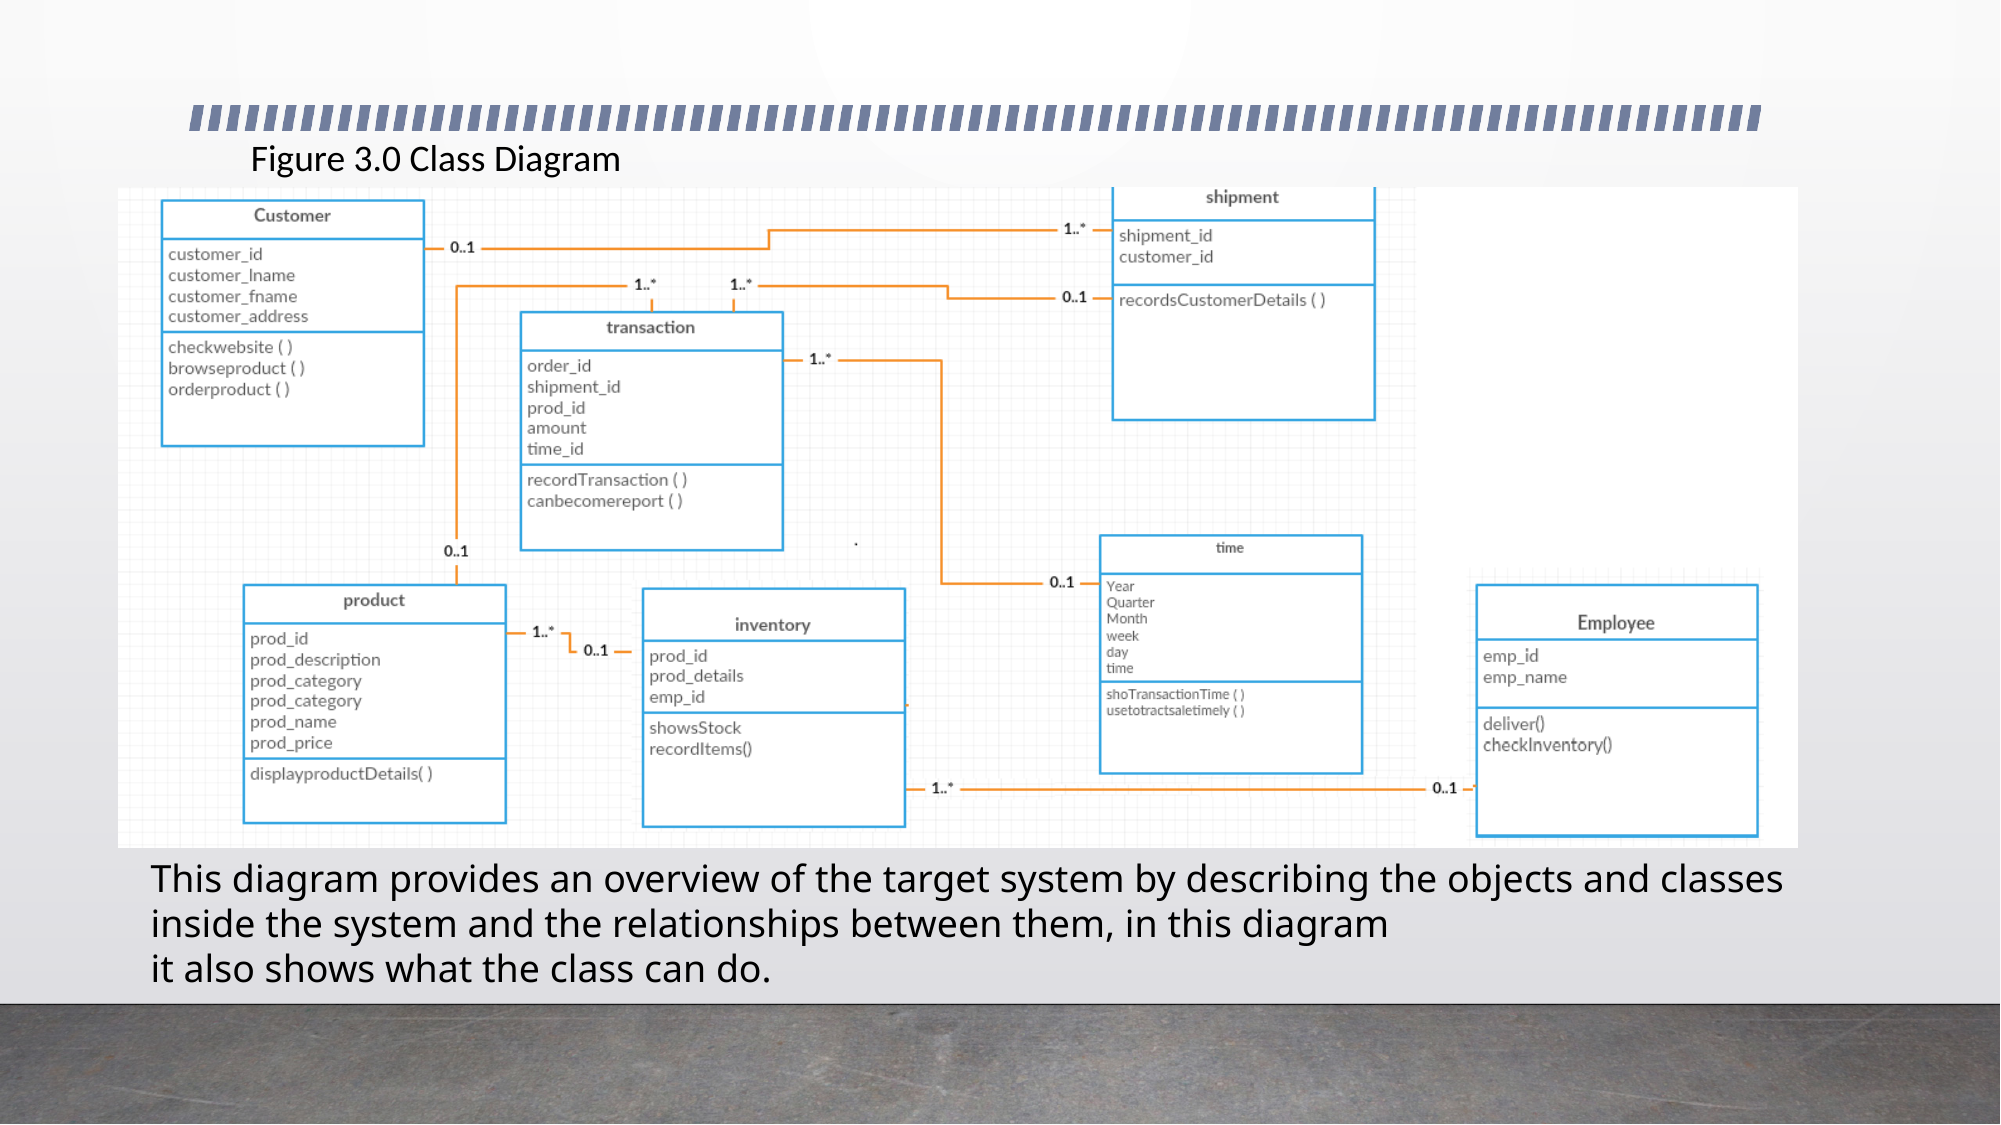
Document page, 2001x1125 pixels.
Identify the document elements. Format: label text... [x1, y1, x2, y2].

text_box This diagram provides an overview of the target system by describing the objects and classes inside the system and the relationships between them, in this diagram it also shows what the class can do. [135, 847, 1811, 1043]
picture [0, 1004, 2000, 1124]
picture [117, 187, 1798, 848]
text_box Figure 3.0 Class Diagram [236, 123, 642, 187]
